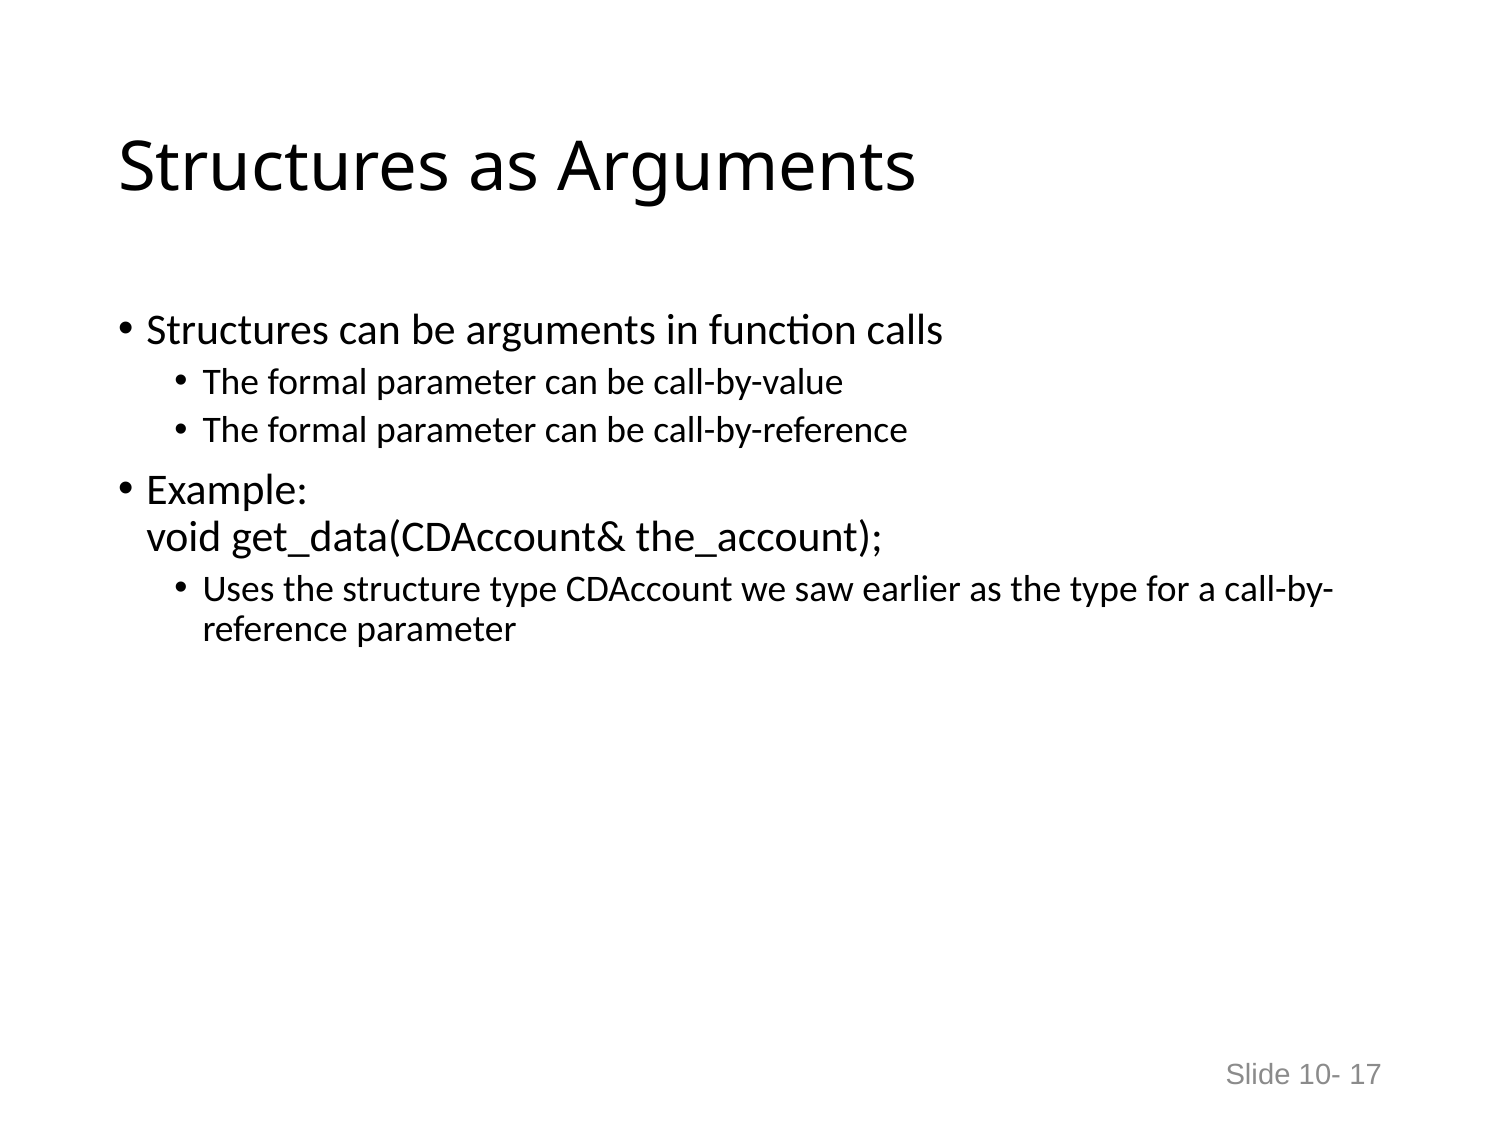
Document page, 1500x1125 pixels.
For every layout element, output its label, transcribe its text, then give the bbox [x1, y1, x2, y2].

slide_number Slide 10- 17 [1059, 1042, 1397, 1103]
title Structures as Arguments [103, 59, 1397, 278]
list Structures can be arguments in function calls The formal parameter can be call-by-value The formal parameter can be call-by-reference Example: void get_data(CDAccount& the_account); Uses the structure type CDAccount we saw earlier as the type for a call-by-reference parameter [103, 299, 1397, 700]
